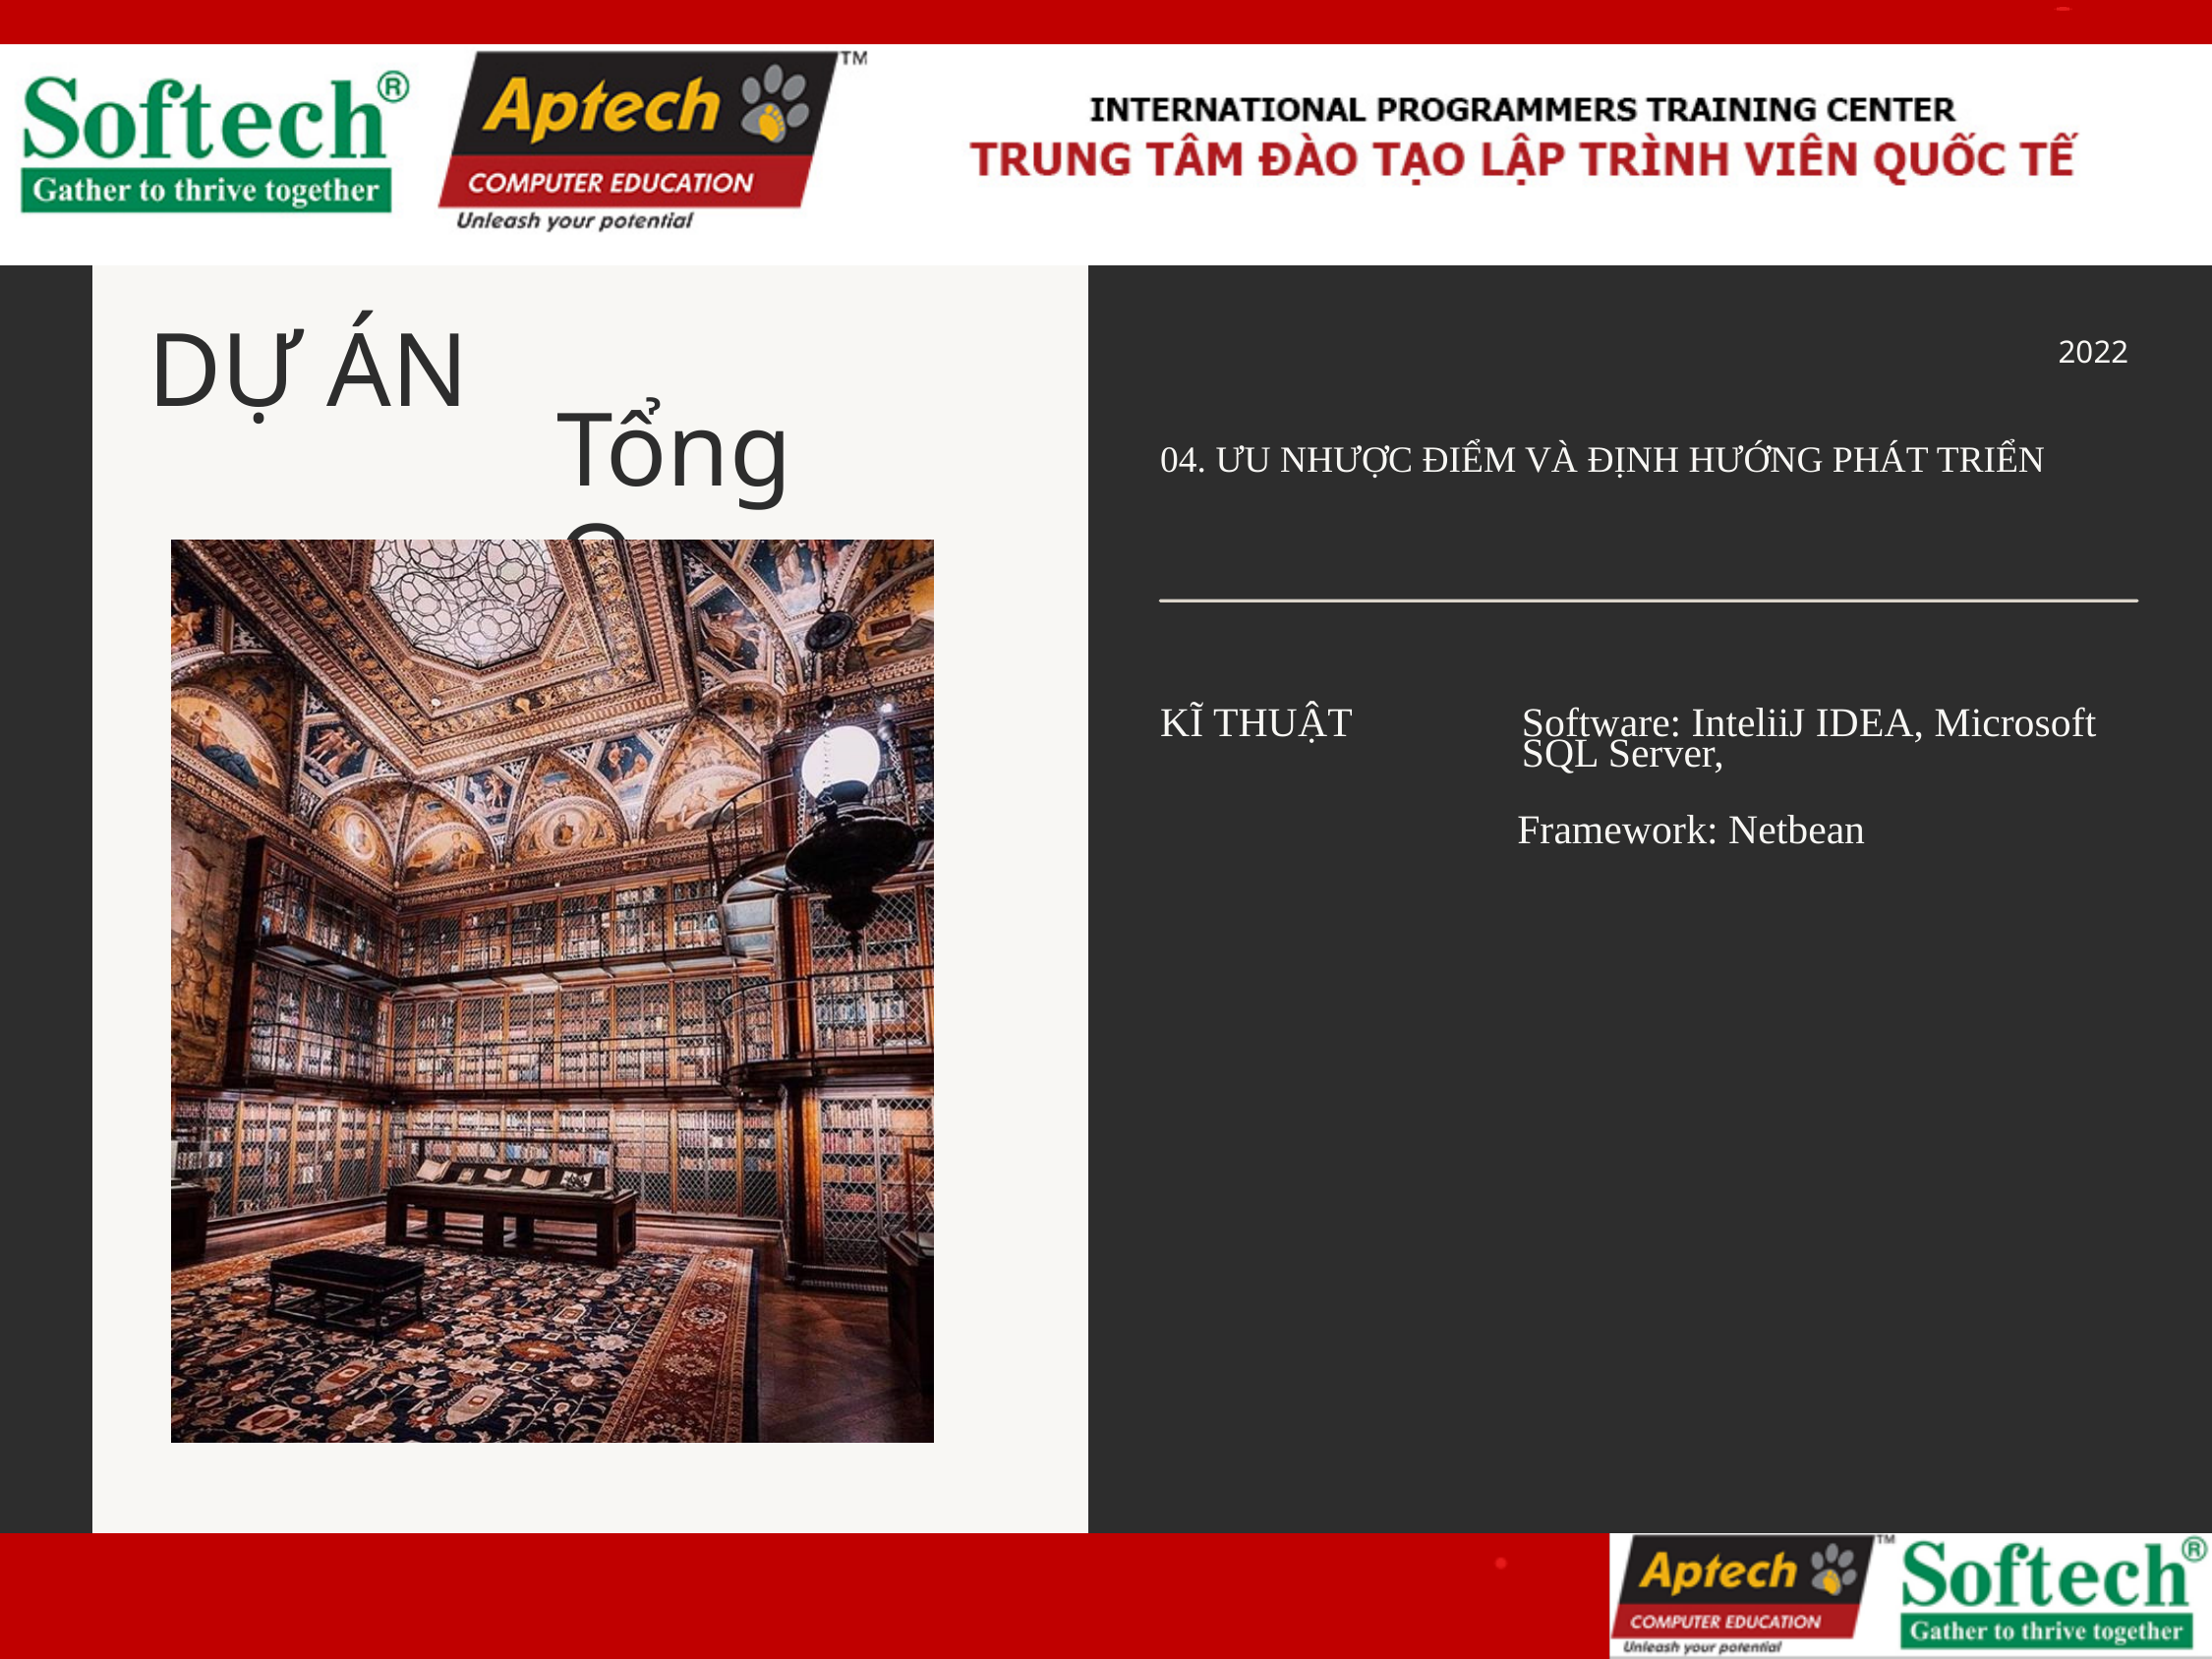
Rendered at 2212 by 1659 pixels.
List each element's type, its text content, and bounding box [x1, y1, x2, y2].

picture [171, 540, 935, 1443]
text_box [0, 0, 2212, 45]
text_box KĨ THUẬT [1160, 714, 1458, 745]
text_box Framework: Netbean [1517, 821, 2117, 852]
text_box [0, 1533, 1607, 1659]
text_box Software: InteliiJ IDEA, Microsoft SQL Server, [1521, 714, 2150, 775]
picture [0, 45, 2212, 266]
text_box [92, 277, 1089, 1530]
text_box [1609, 1533, 2212, 1659]
text_box 04. ƯU NHƯỢC ĐIỂM VÀ ĐỊNH HƯỚNG PHÁT TRIỂN [1160, 449, 2129, 511]
text_box 2022 [2005, 335, 2129, 371]
